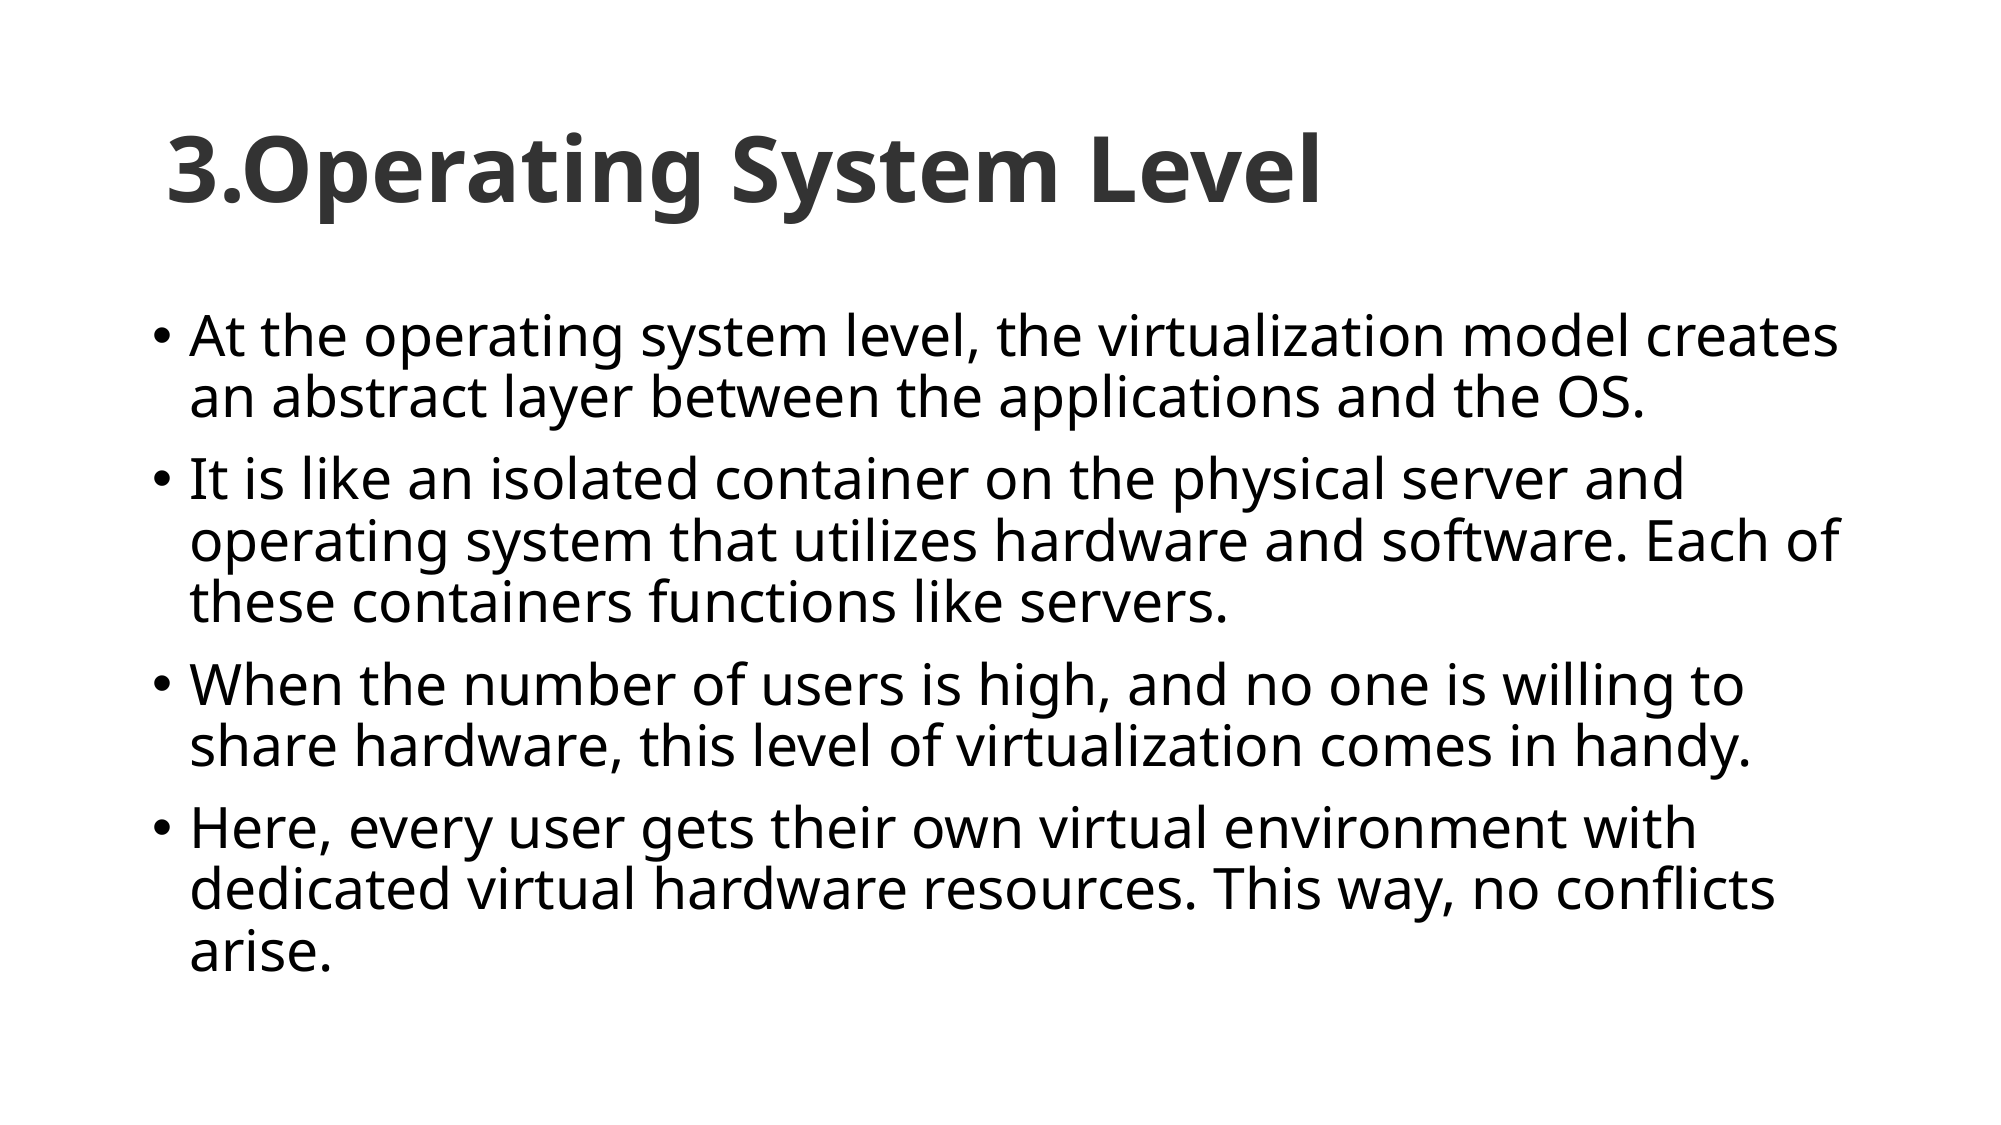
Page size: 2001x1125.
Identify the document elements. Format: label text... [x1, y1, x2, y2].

list At the operating system level, the virtualization model creates an abstract layer between the applications and the OS. It is like an isolated container on the physical server and operating system that utilizes hardware and software. Each of these containers functions like servers. When the number of users is high, and no one is willing to share hardware, this level of virtualization comes in handy. Here, every user gets their own virtual environment with dedicated virtual hardware resources. This way, no conflicts arise. [137, 299, 1863, 1014]
title 3.Operating System Level [137, 62, 1897, 275]
